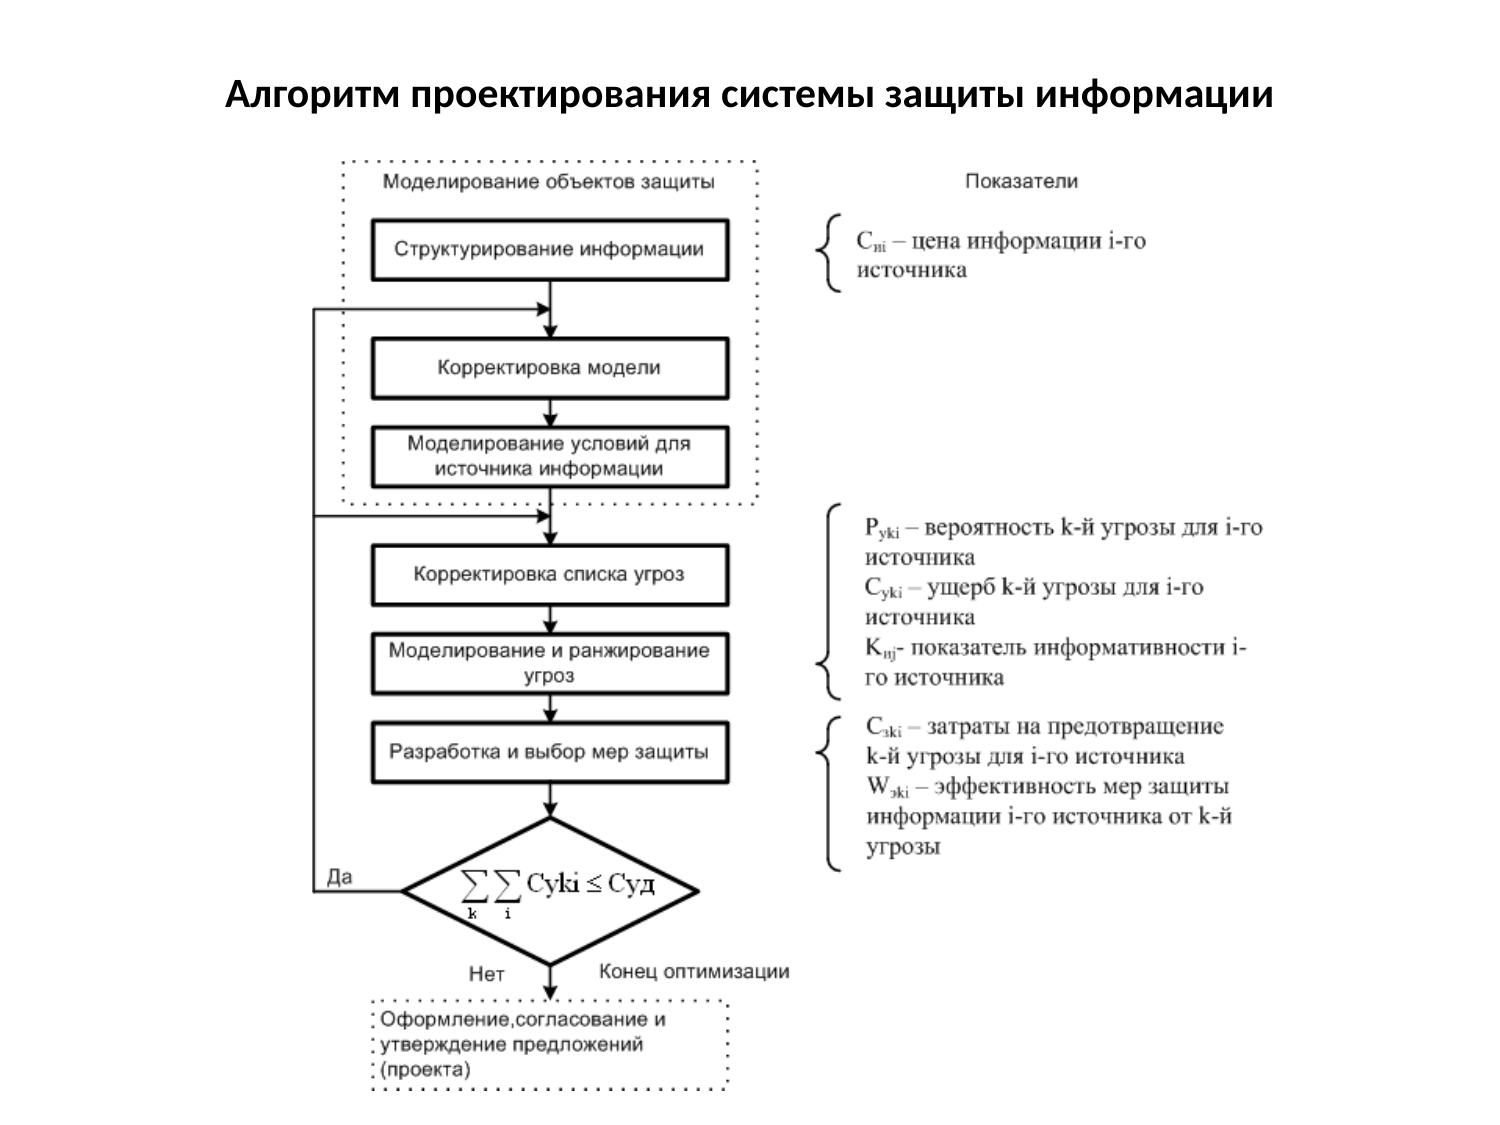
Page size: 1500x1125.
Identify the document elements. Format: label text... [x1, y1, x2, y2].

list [312, 160, 1271, 1091]
title Алгоритм проектирования системы защиты информации [75, 45, 1425, 138]
